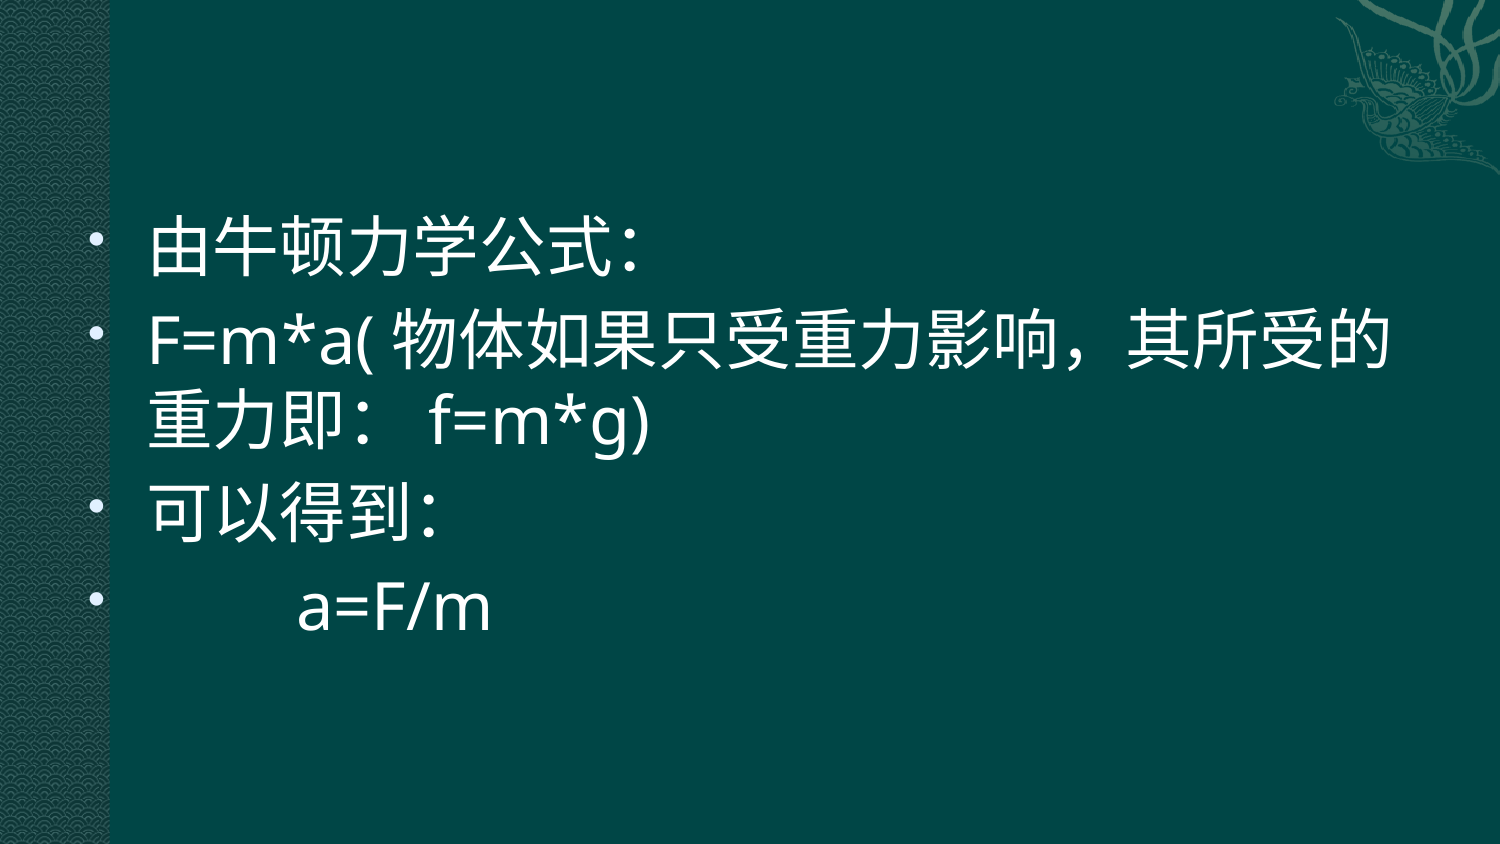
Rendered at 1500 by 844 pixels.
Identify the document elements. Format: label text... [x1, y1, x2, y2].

picture [0, 0, 110, 844]
list 由牛顿力学公式： F=m*a(物体如果只受重力影响，其所受的重力即：f=m*g) 可以得到： a=F/m [75, 196, 1425, 754]
